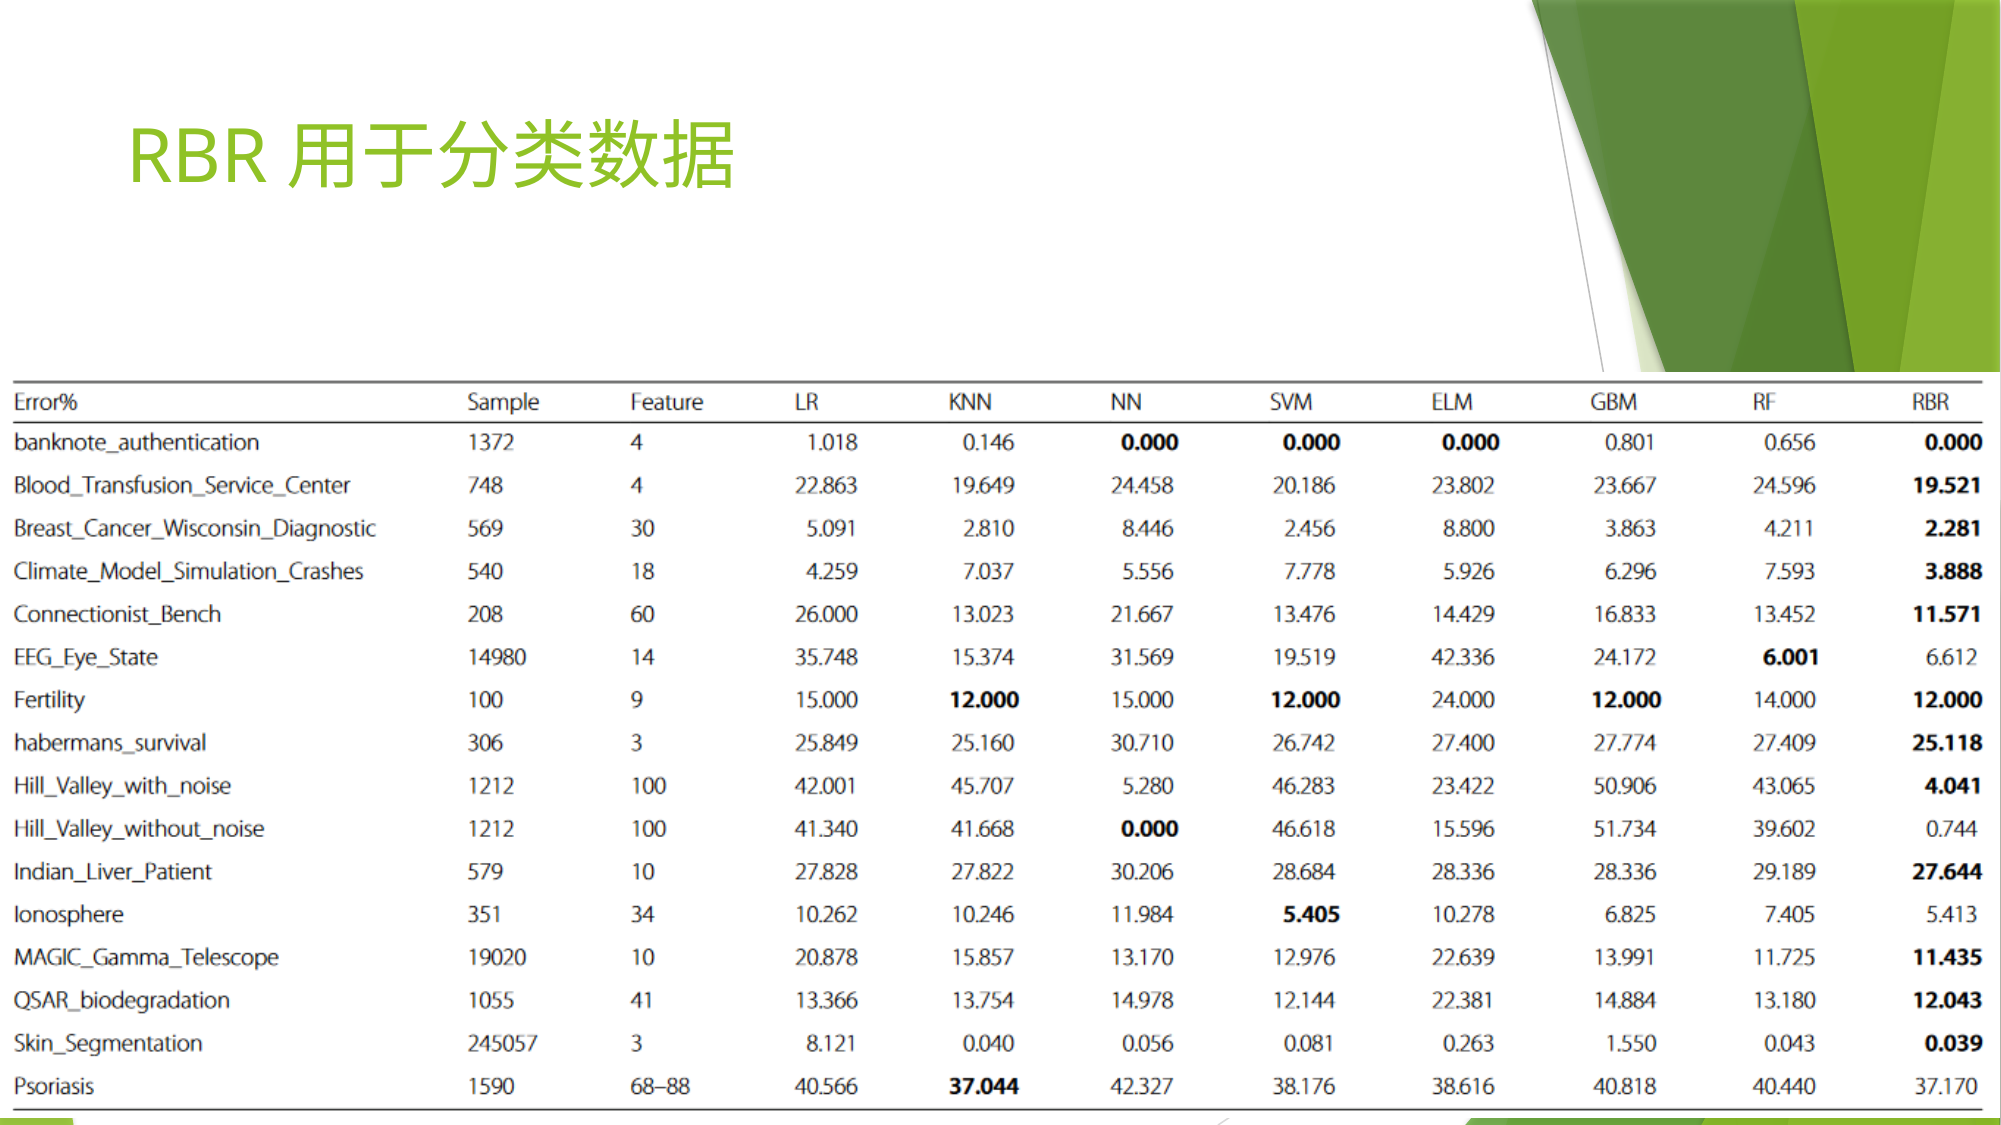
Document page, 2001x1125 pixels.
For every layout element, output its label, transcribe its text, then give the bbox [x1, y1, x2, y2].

picture [0, 372, 2000, 1118]
title RBR用于分类数据 [111, 99, 1522, 317]
